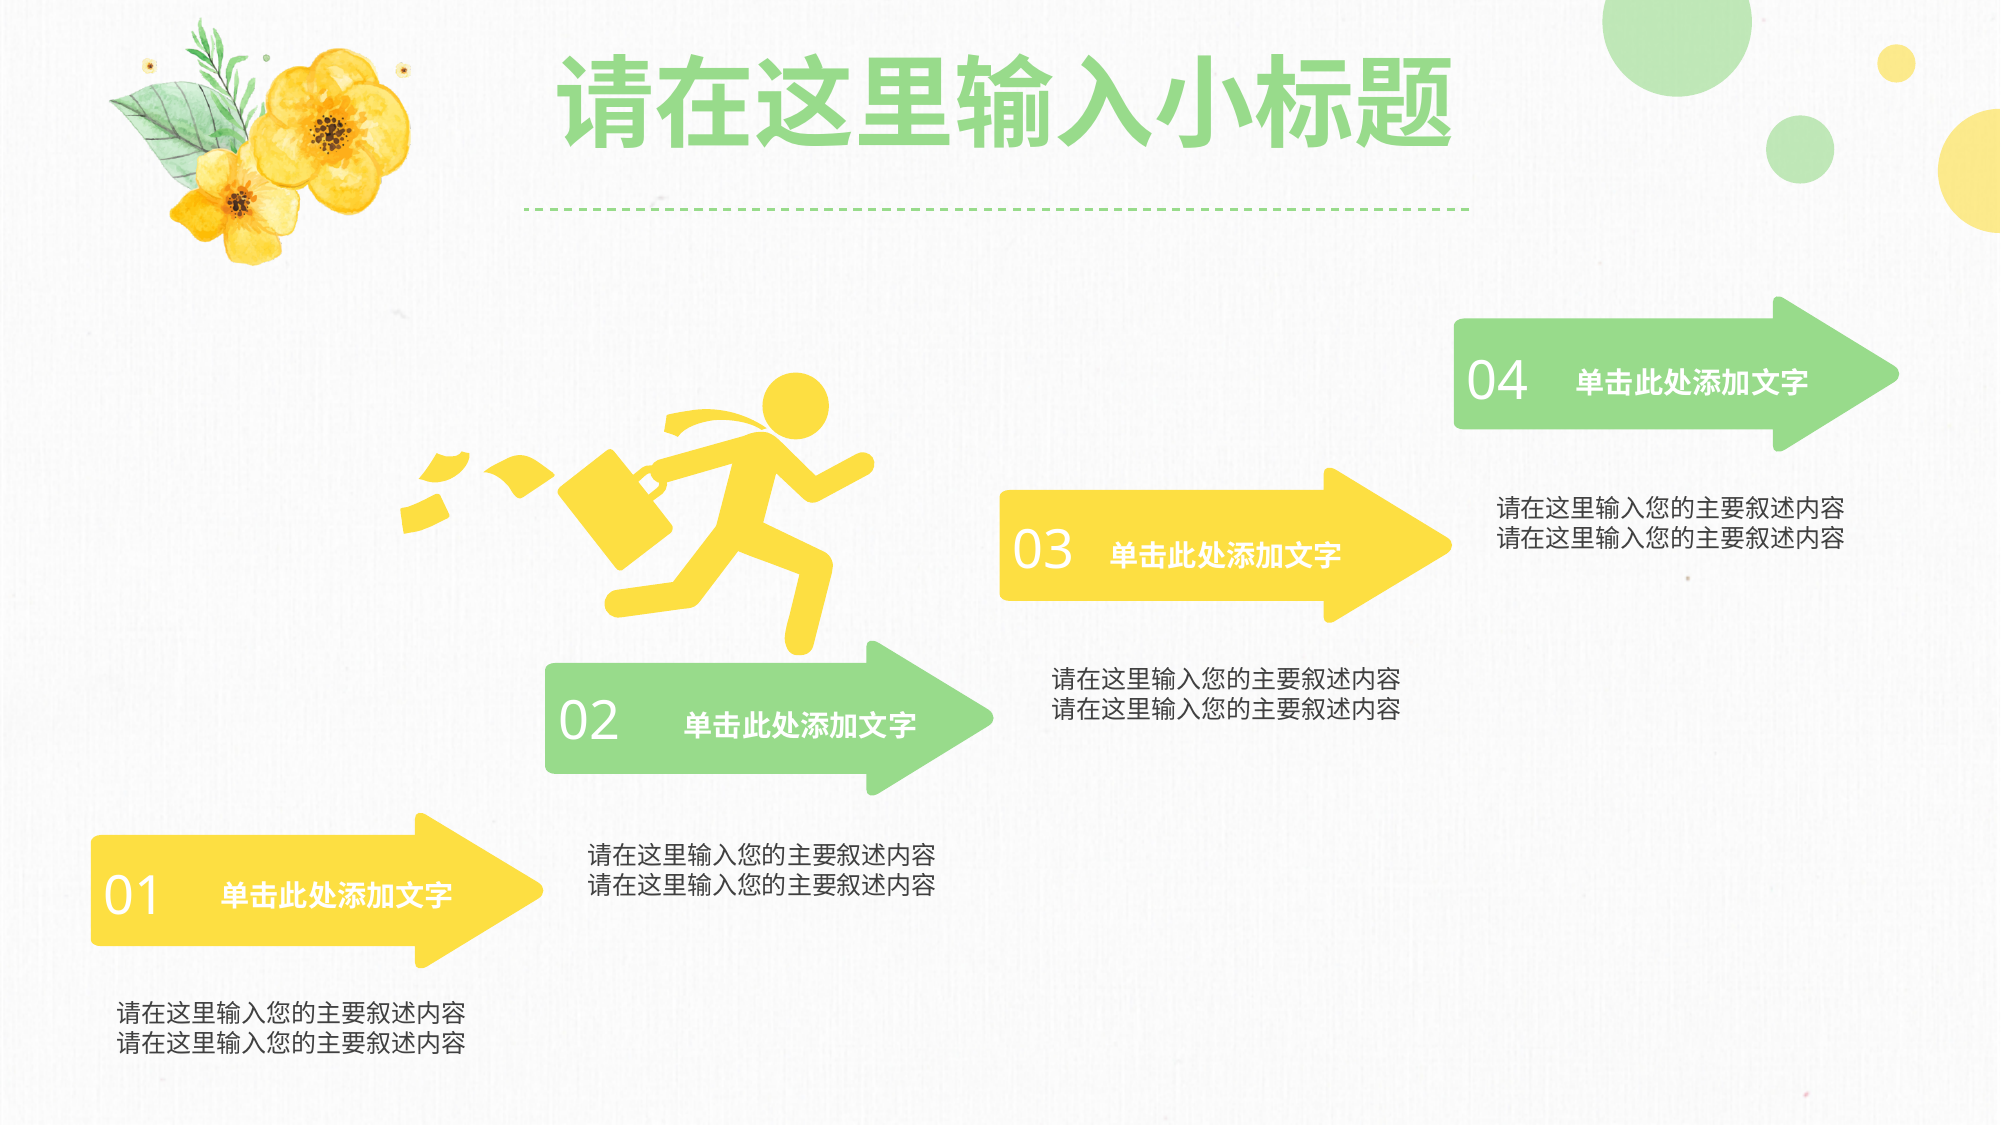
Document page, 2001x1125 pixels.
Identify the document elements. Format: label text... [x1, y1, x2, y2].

text_box [1601, 0, 1753, 98]
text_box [1453, 294, 1901, 642]
text_box [1765, 114, 1836, 185]
text_box [1876, 43, 1917, 84]
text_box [545, 638, 996, 989]
text_box [1936, 107, 2000, 235]
picture [0, 0, 2001, 1125]
text_box 请在这里输入小标题 [539, 31, 1470, 167]
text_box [999, 465, 1454, 814]
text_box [90, 810, 546, 1125]
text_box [400, 372, 877, 657]
